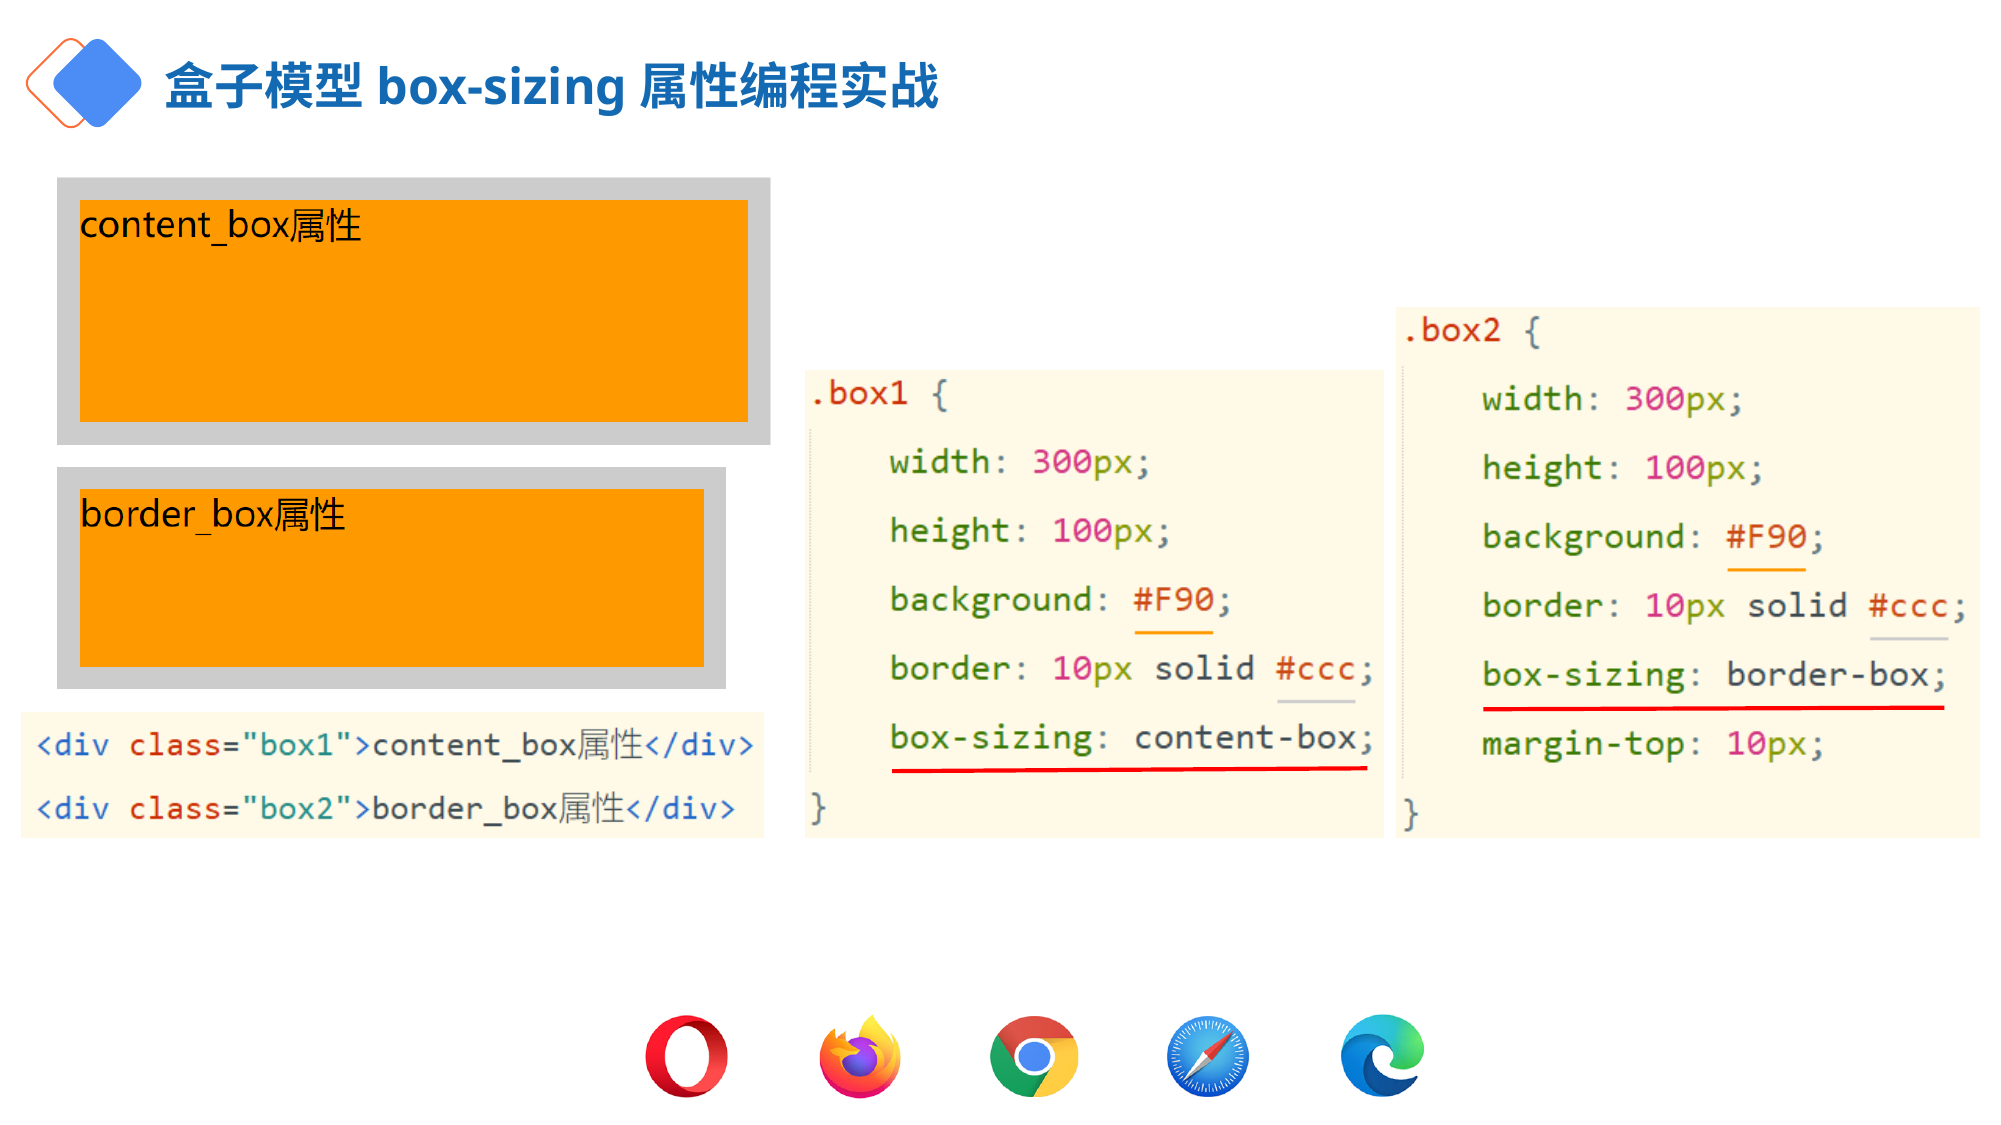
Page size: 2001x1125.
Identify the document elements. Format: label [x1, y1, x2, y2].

picture [805, 370, 1384, 838]
picture [568, 999, 1545, 1110]
text_box [892, 768, 1368, 772]
picture [1396, 307, 1980, 838]
picture [21, 712, 764, 838]
text_box [36, 47, 968, 123]
picture [48, 168, 779, 697]
